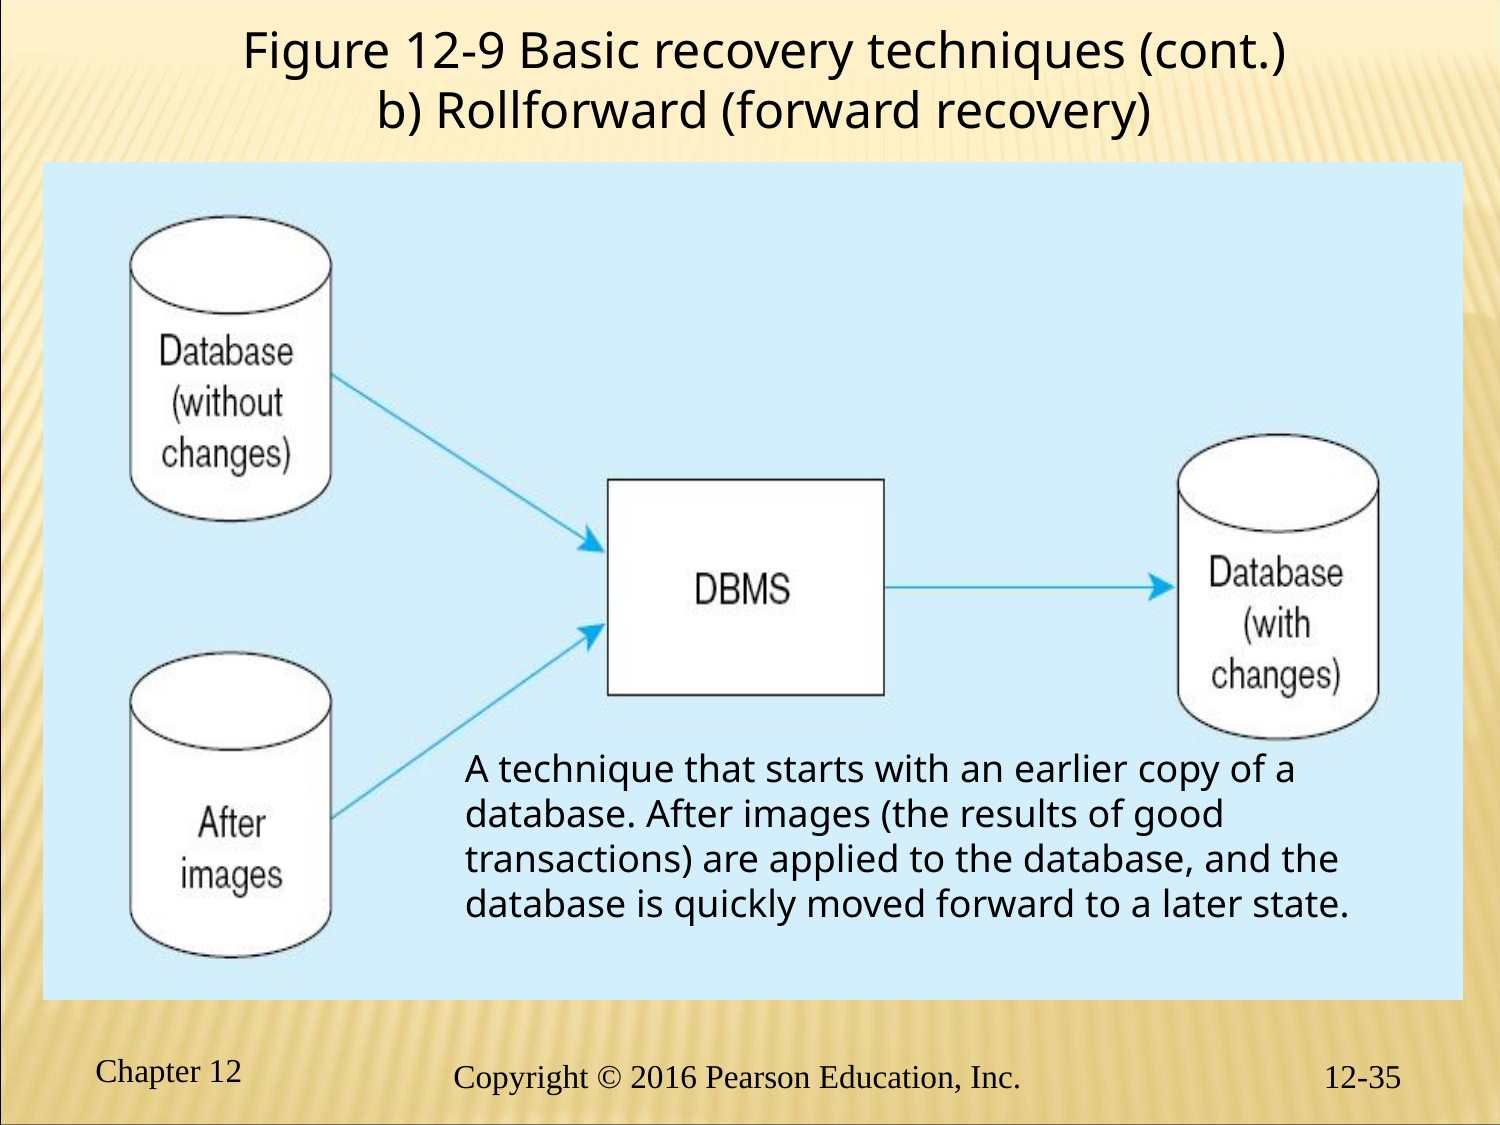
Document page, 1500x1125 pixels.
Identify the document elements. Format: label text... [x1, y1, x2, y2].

text_box Figure 12-9 Basic recovery techniques (cont.) b) Rollforward (forward recovery) [227, 11, 1302, 147]
picture [0, 0, 1500, 1125]
